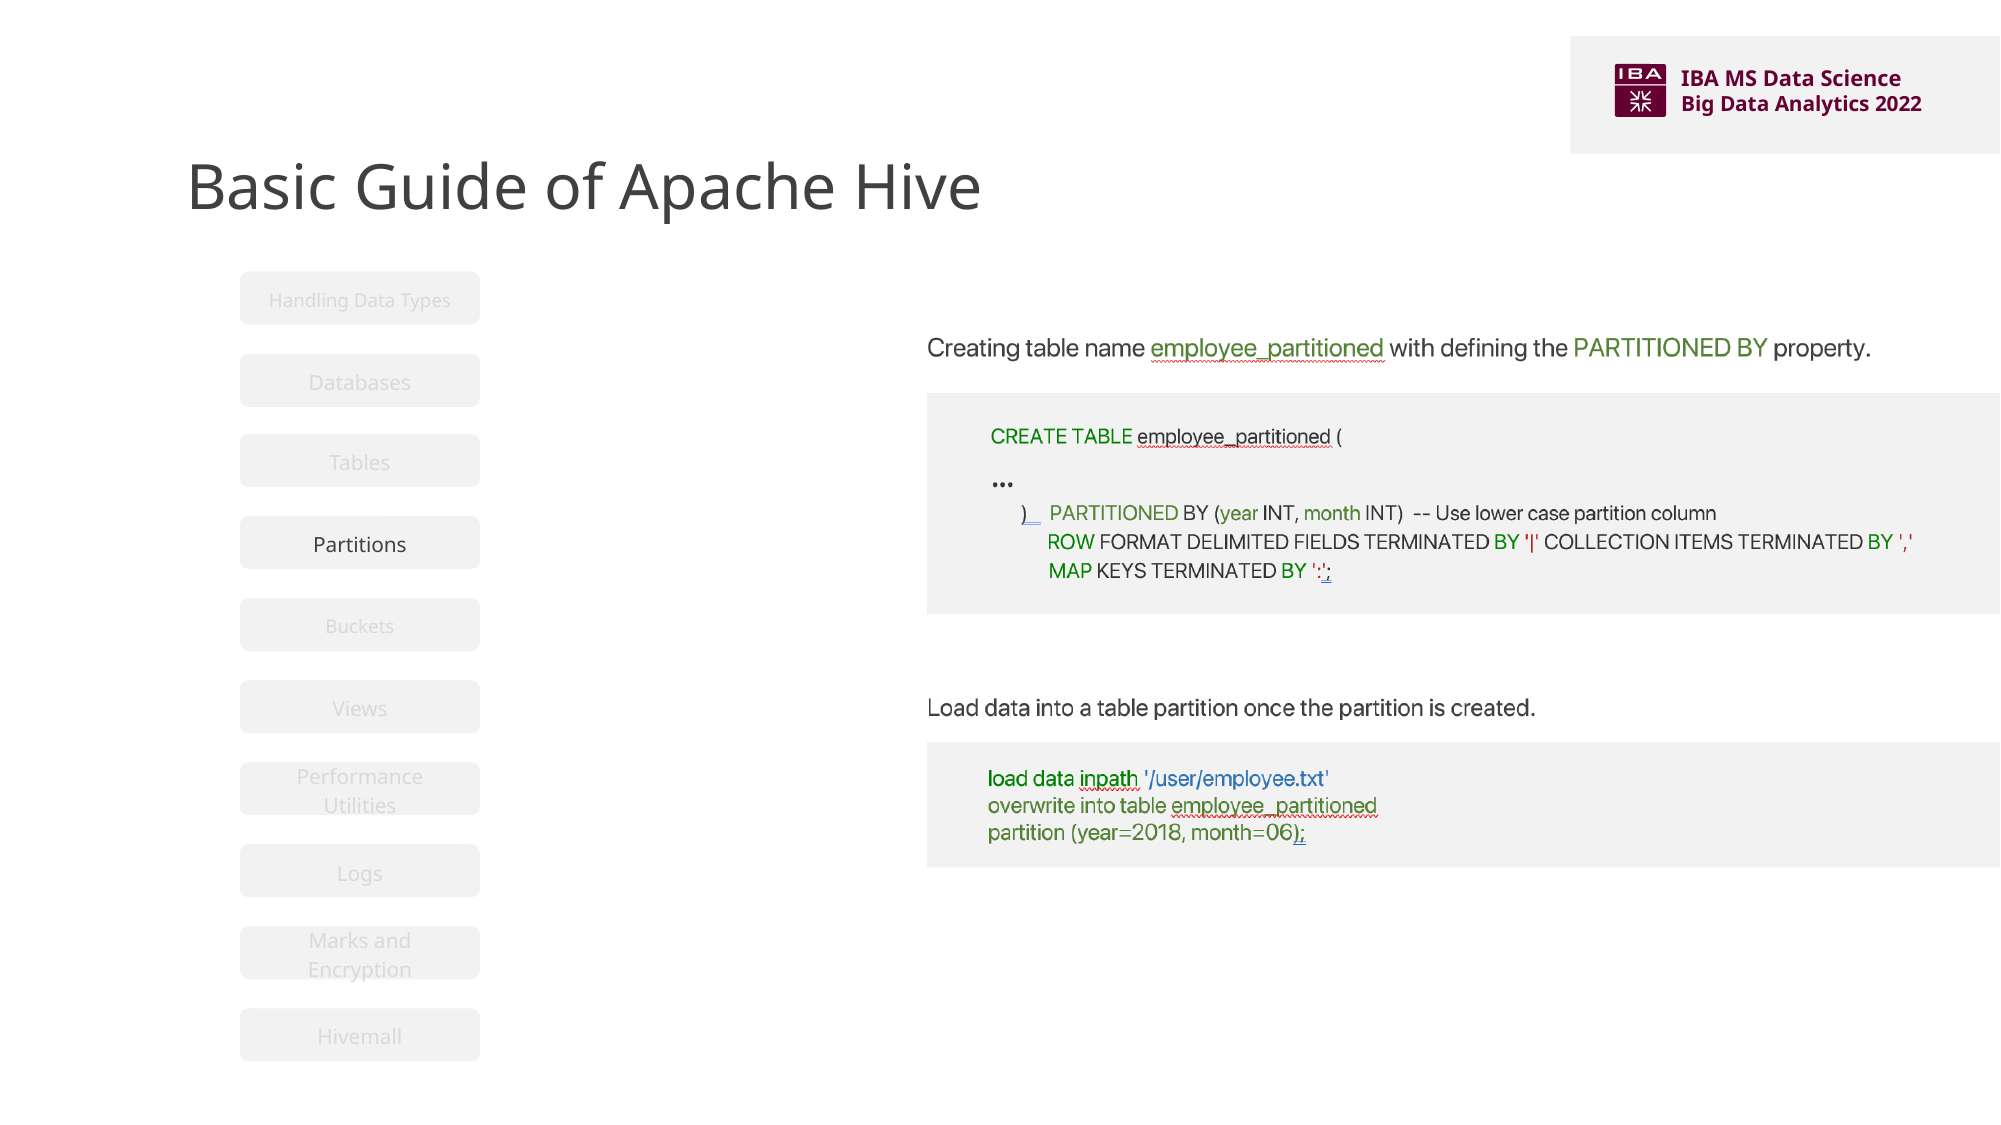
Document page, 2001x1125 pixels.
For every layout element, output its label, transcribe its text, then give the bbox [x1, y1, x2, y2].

text_box Handling Data Types [238, 270, 482, 326]
text_box Buckets [238, 597, 482, 653]
text_box [1569, 35, 2000, 155]
text_box Basic Guide of Apache Hive [171, 153, 1329, 229]
text_box Tables [238, 432, 482, 489]
text_box Views [238, 679, 482, 735]
text_box Performance Utilities [238, 761, 482, 817]
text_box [1614, 56, 1978, 124]
text_box Marks and Encryption [238, 925, 482, 981]
text_box Databases [238, 352, 482, 408]
text_box Logs [238, 843, 482, 899]
text_box Hivemall [238, 1007, 482, 1063]
picture [898, 319, 2000, 629]
text_box Partitions [238, 514, 482, 571]
picture [898, 680, 2000, 884]
